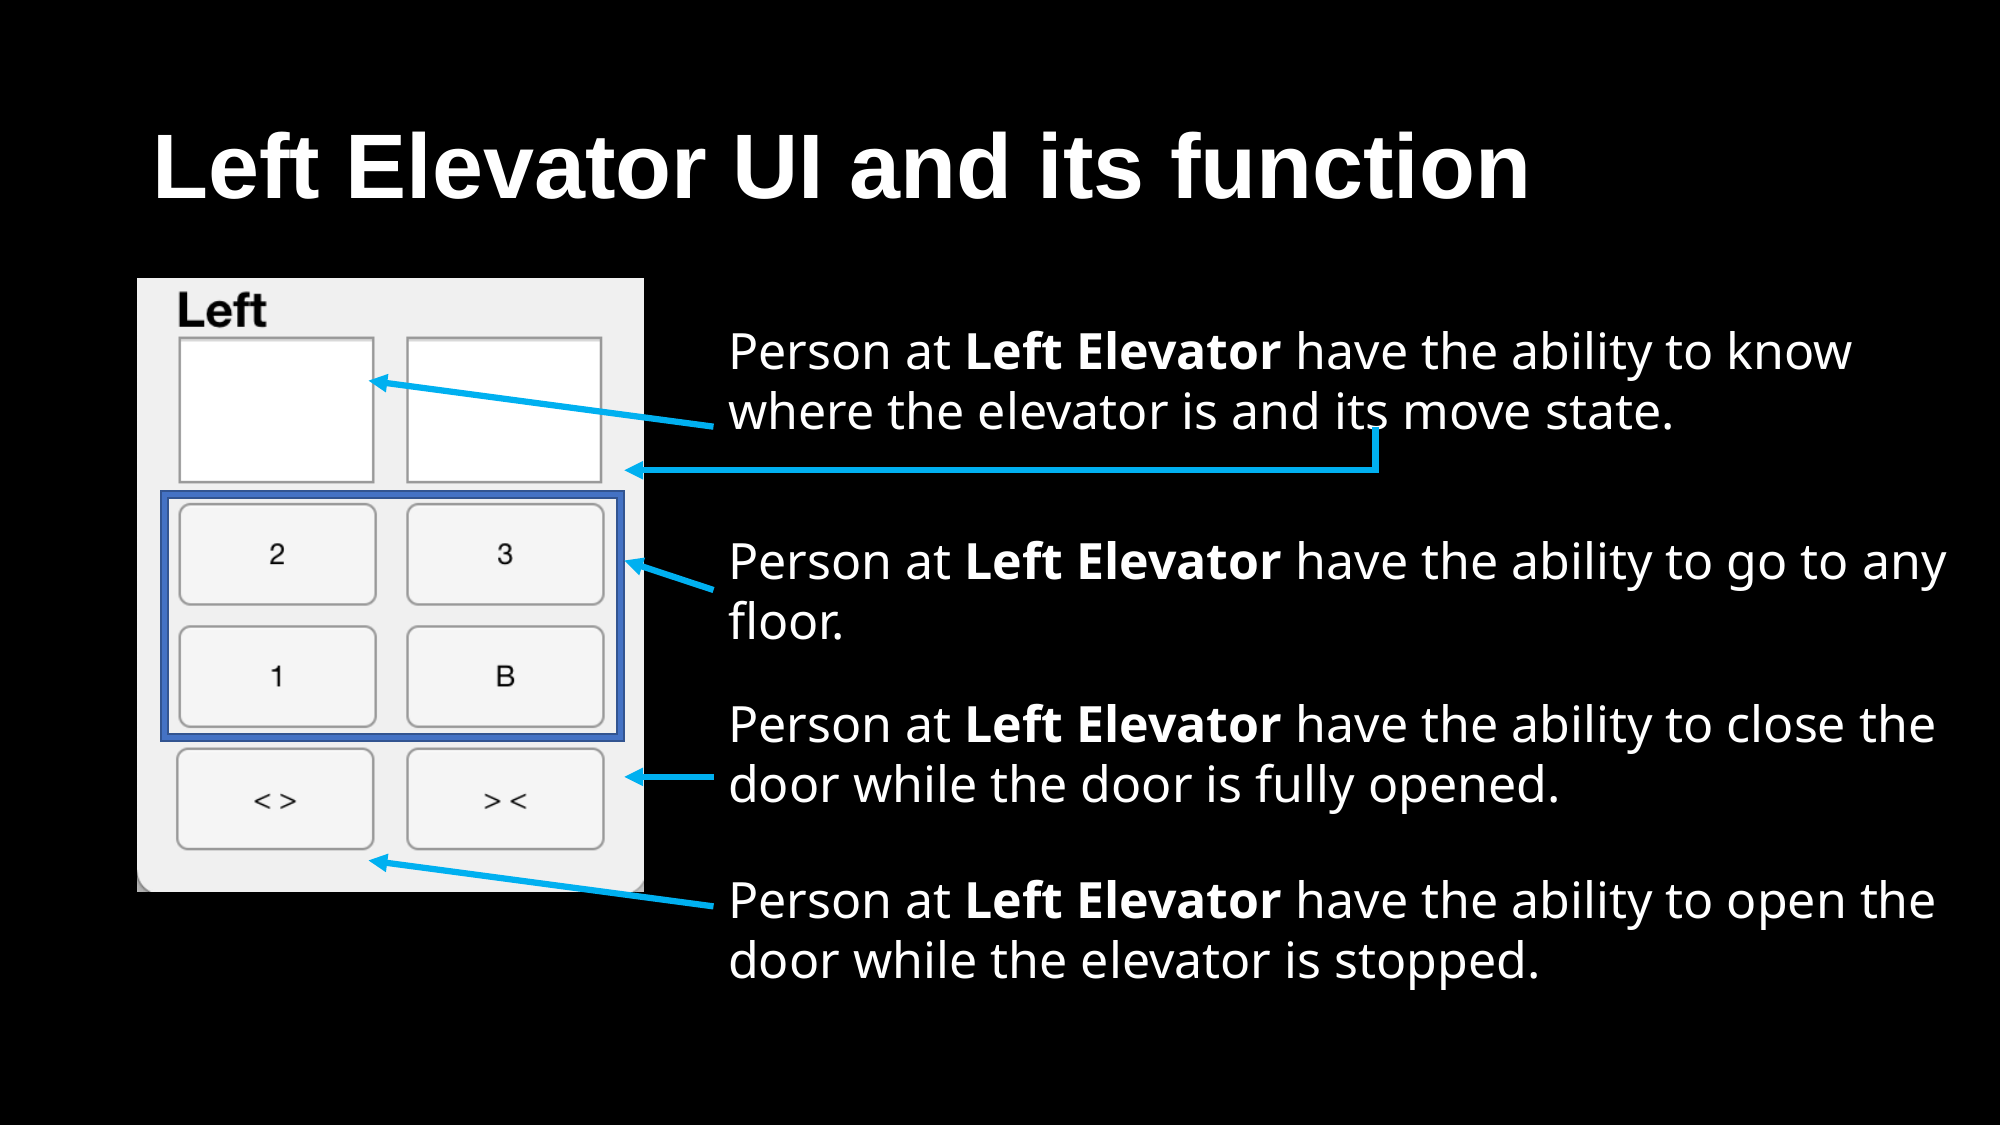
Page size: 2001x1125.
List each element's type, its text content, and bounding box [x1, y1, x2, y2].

text_box Person at Left Elevator have the ability to close the door while the door is fully opened. [713, 684, 978, 820]
text_box Person at Left Elevator have the ability to know where the elevator is and its move state. [713, 312, 978, 448]
text_box Person at Left Elevator have the ability to open the door while the elevator is stopped. [713, 860, 1981, 996]
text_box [978, 73, 1022, 825]
text_box Person at Left Elevator have the ability to know where the elevator is and its move state. [1022, 312, 1981, 448]
text_box Person at Left Elevator have the ability to go to any floor. [1022, 522, 1981, 658]
title Left Elevator UI and its function [137, 59, 1863, 278]
text_box Person at Left Elevator have the ability to go to any floor. [713, 522, 978, 658]
text_box Person at Left Elevator have the ability to close the door while the door is fully opened. [1022, 684, 1981, 820]
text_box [368, 860, 714, 907]
picture [137, 278, 644, 892]
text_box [368, 380, 714, 427]
